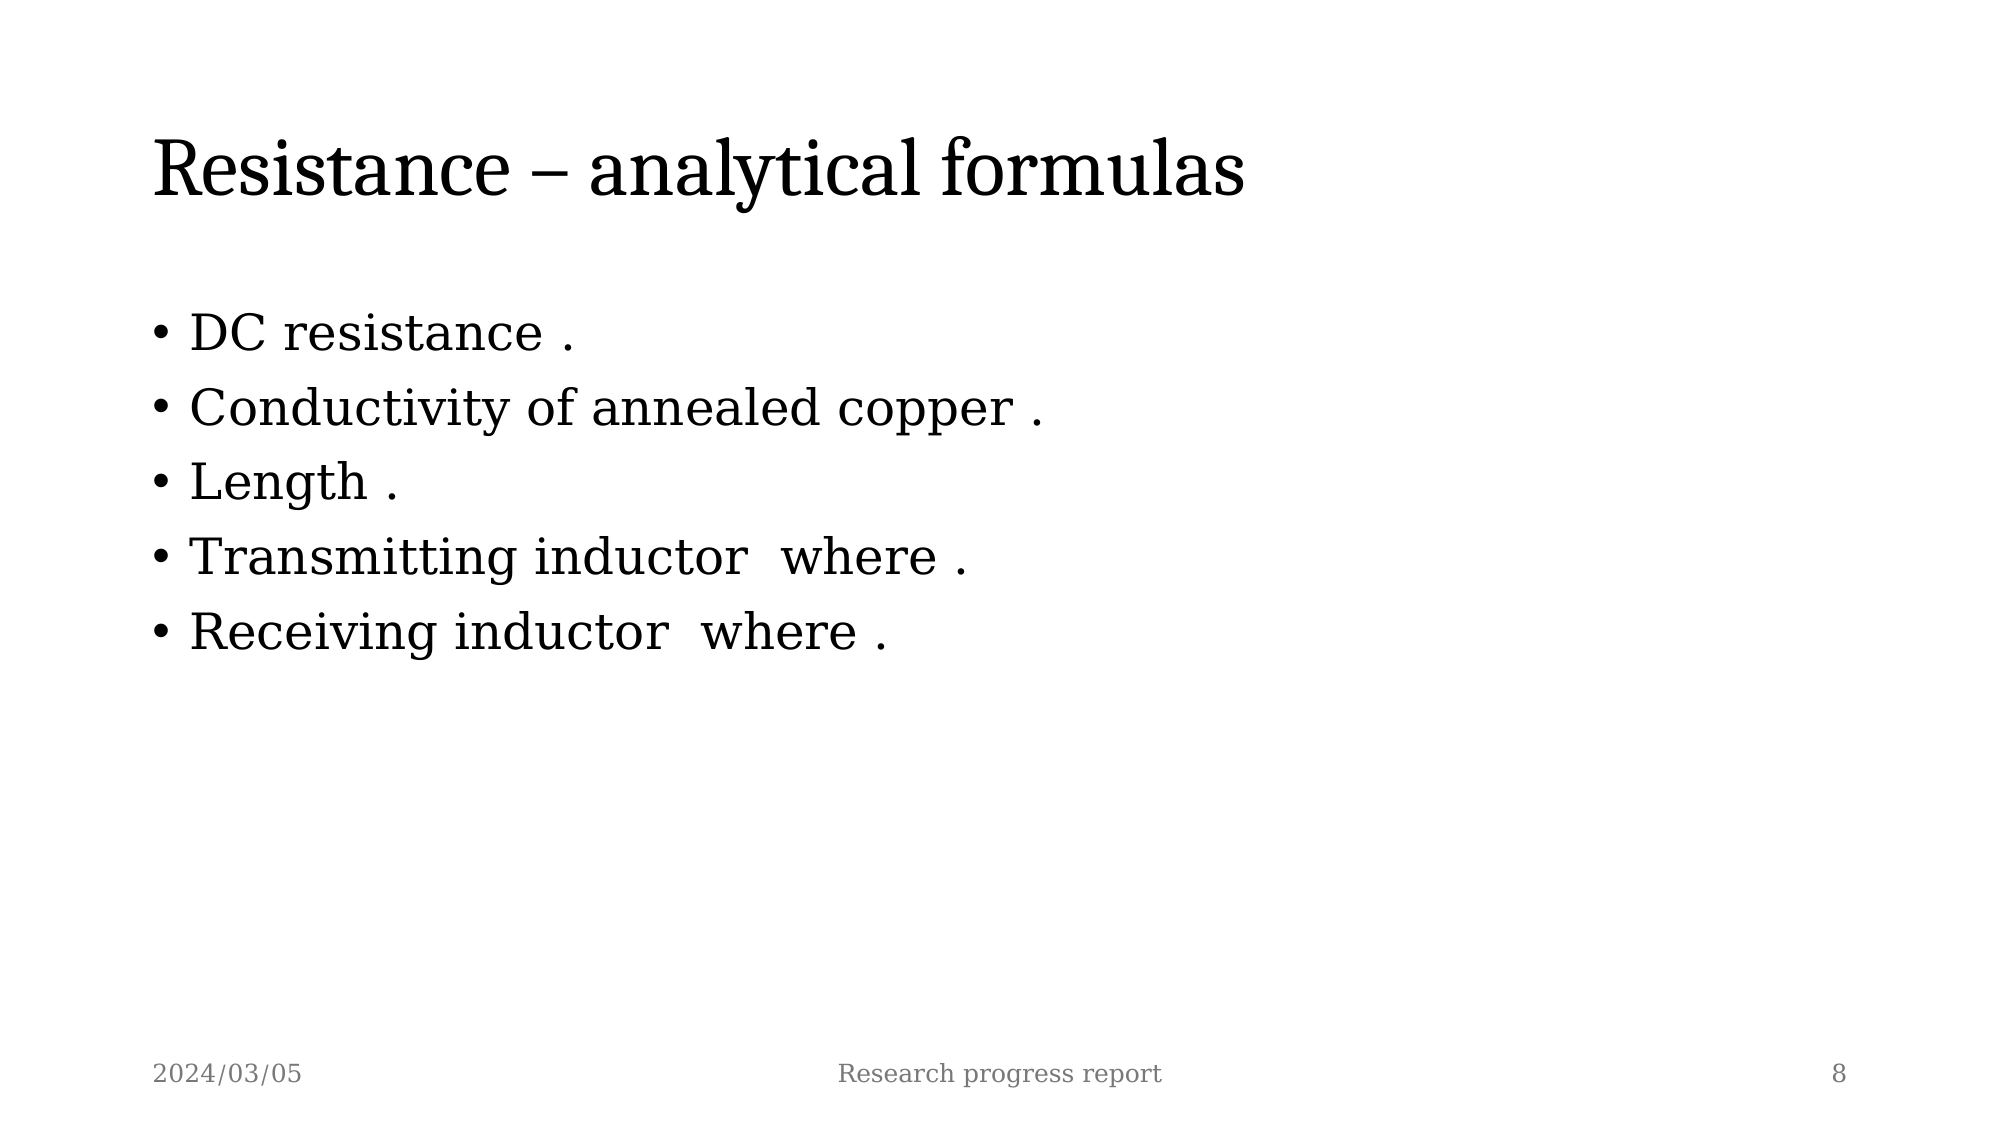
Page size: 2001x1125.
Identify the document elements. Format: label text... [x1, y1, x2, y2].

footer Research progress report [662, 1042, 1338, 1103]
slide_number 8 [1412, 1042, 1863, 1103]
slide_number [137, 1042, 588, 1103]
title Resistance – analytical formulas [137, 59, 1863, 278]
